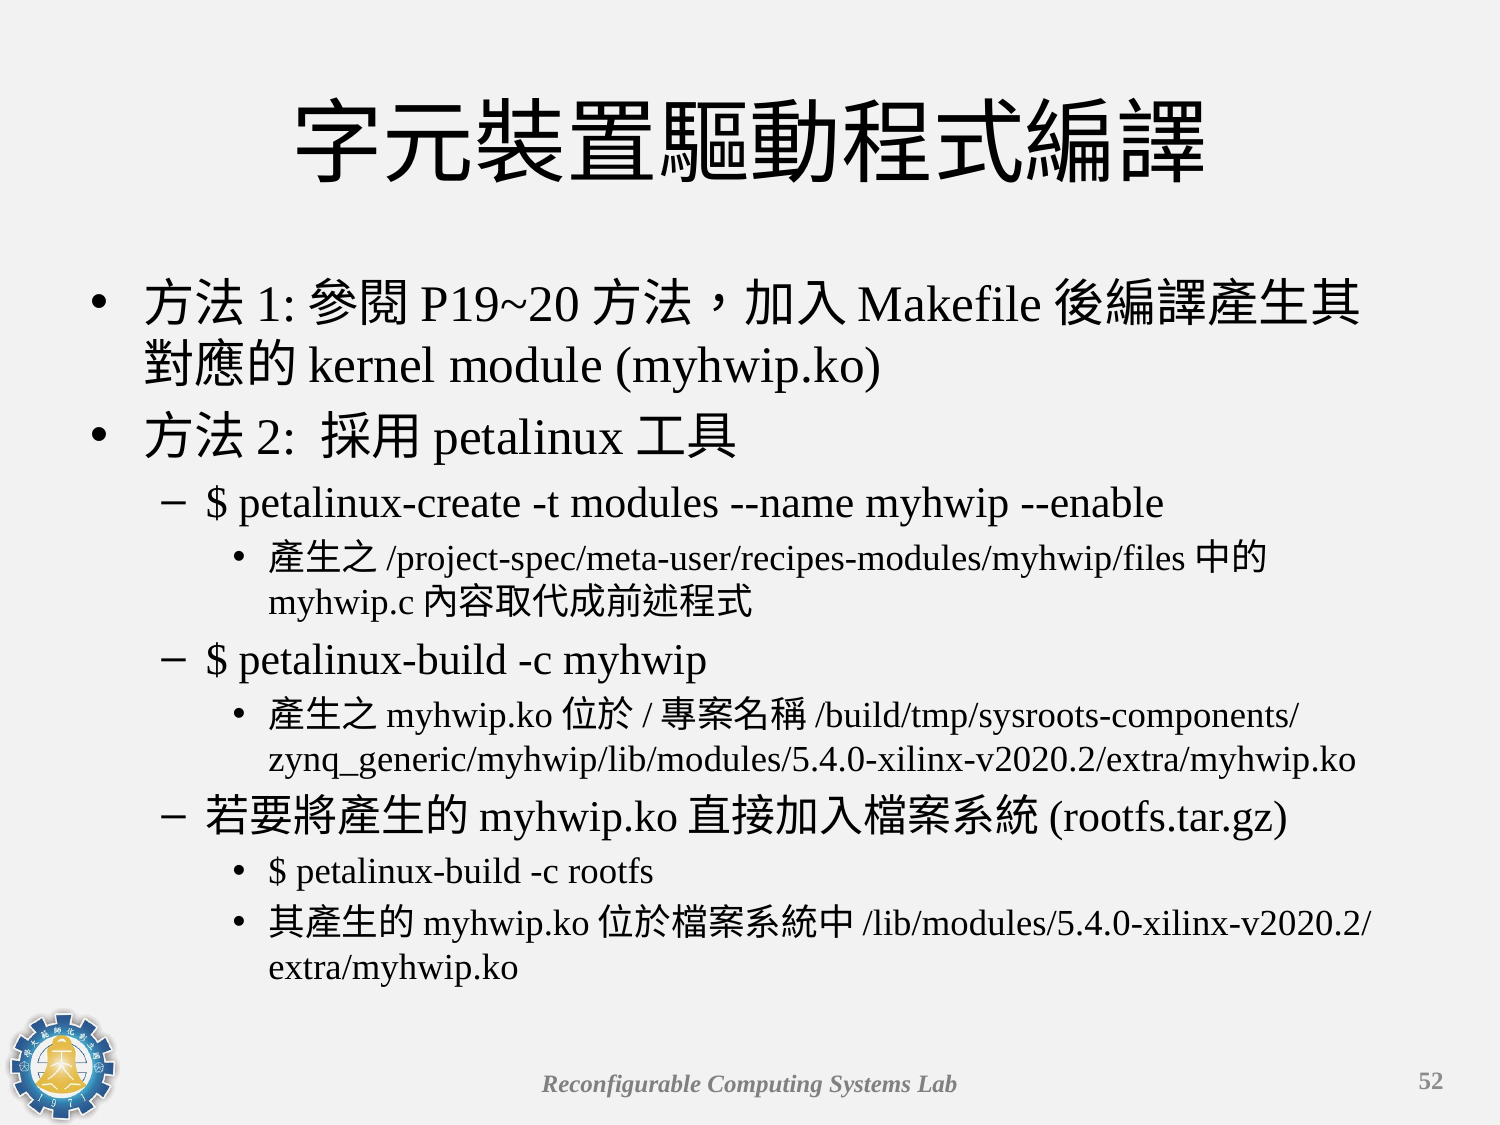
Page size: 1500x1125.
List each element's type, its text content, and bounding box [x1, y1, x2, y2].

slide_number 52 [1128, 1057, 1459, 1103]
list 方法1:參閱P19~20方法，加入Makefile後編譯產生其對應的kernel module (myhwip.ko) 方法2: 採用petalinux工具 $ petalinux-create -t modules --name myhwip --enable 產生之/project-spec/meta-user/recipes-modules/myhwip/files中的myhwip.c內容取代成前述程式 $ petalinux-build -c myhwip 產生之myhwip.ko位於/專案名稱/build/tmp/sysroots-components/zynq_generic/myhwip/lib/modules/5.4.0-xilinx-v2020.2/extra/myhwip.ko 若要將產生的myhwip.ko直接加入檔案系統(rootfs.tar.gz) $ petalinux-build -c rootfs 其產生的myhwip.ko位於檔案系統中/lib/modules/5.4.0-xilinx-v2020.2/extra/myhwip.ko [75, 262, 1425, 1005]
title 字元裝置驅動程式編譯 [75, 45, 1425, 233]
